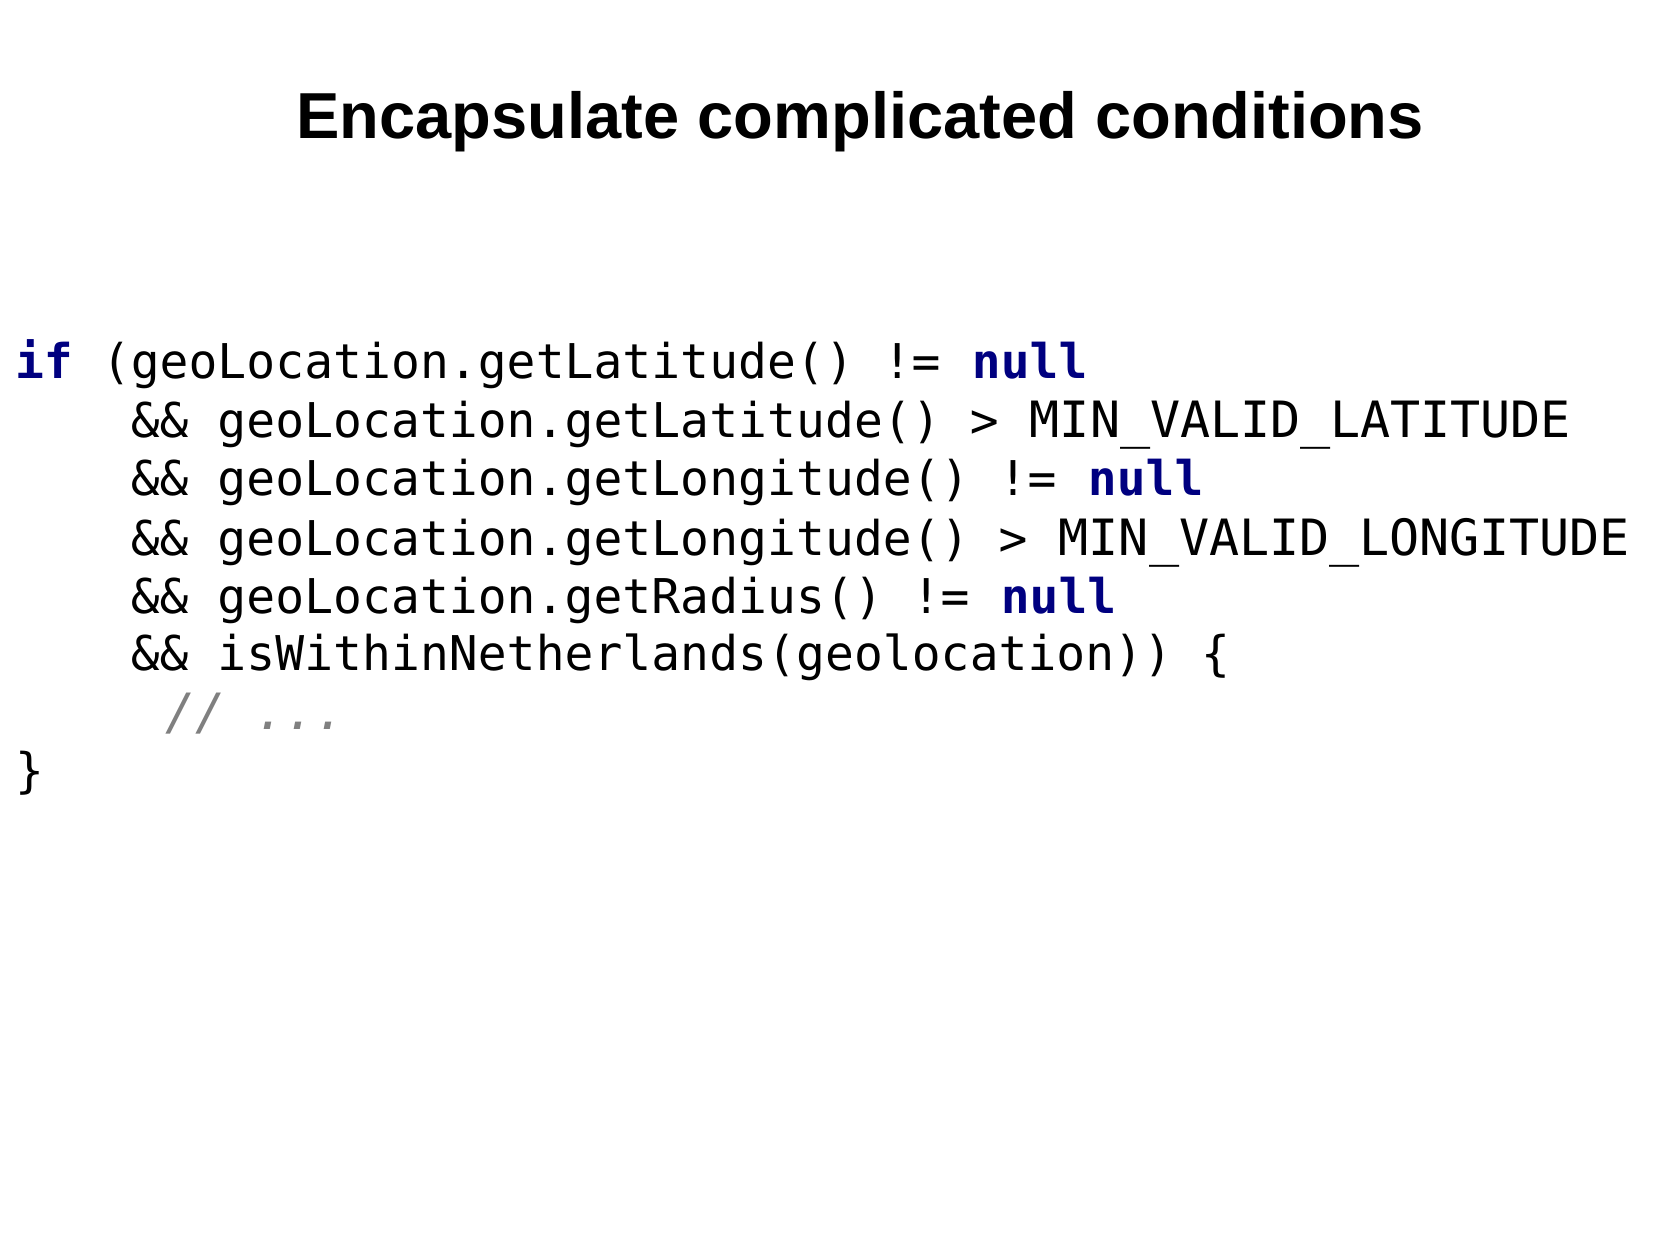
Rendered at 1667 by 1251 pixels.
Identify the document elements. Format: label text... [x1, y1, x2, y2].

title Encapsulate complicated conditions [153, 51, 1569, 198]
text_box if (geoLocation.getLatitude() != null && geoLocation.getLatitude() > MIN_VALID_LATITUDE && geoLocation.getLongitude() != null && geoLocation.getLongitude() > MIN_VALID_LONGITUDE && geoLocation.getRadius() != null && isWithinNetherlands(geolocation)) { // ... } [0, 322, 1659, 863]
